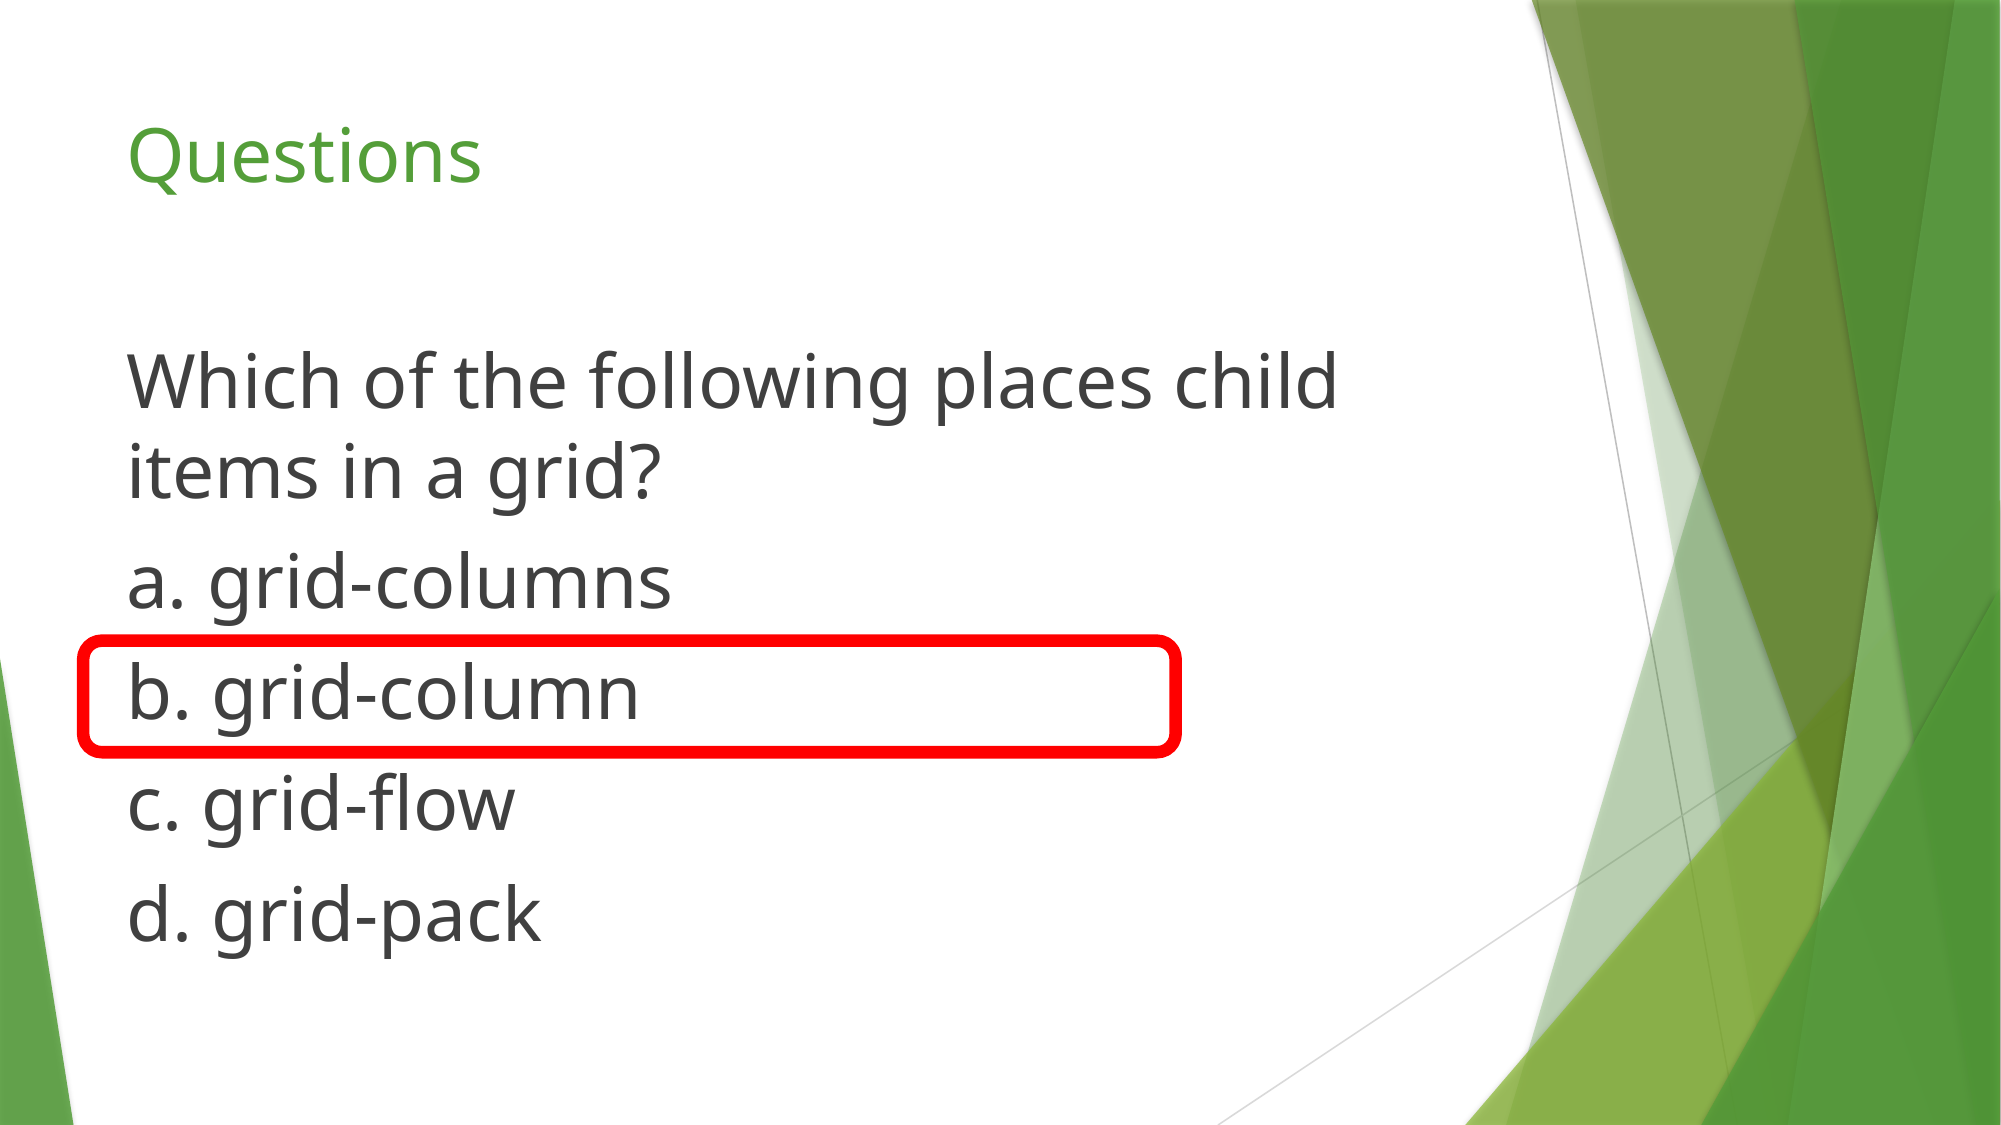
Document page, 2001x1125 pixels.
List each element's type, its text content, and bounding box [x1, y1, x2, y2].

list Which of the following places child items in a grid? a. grid-columns b. grid-column c. grid-flow d. grid-pack [111, 201, 1503, 1089]
title Questions [111, 99, 1522, 317]
text_box [81, 639, 1178, 754]
